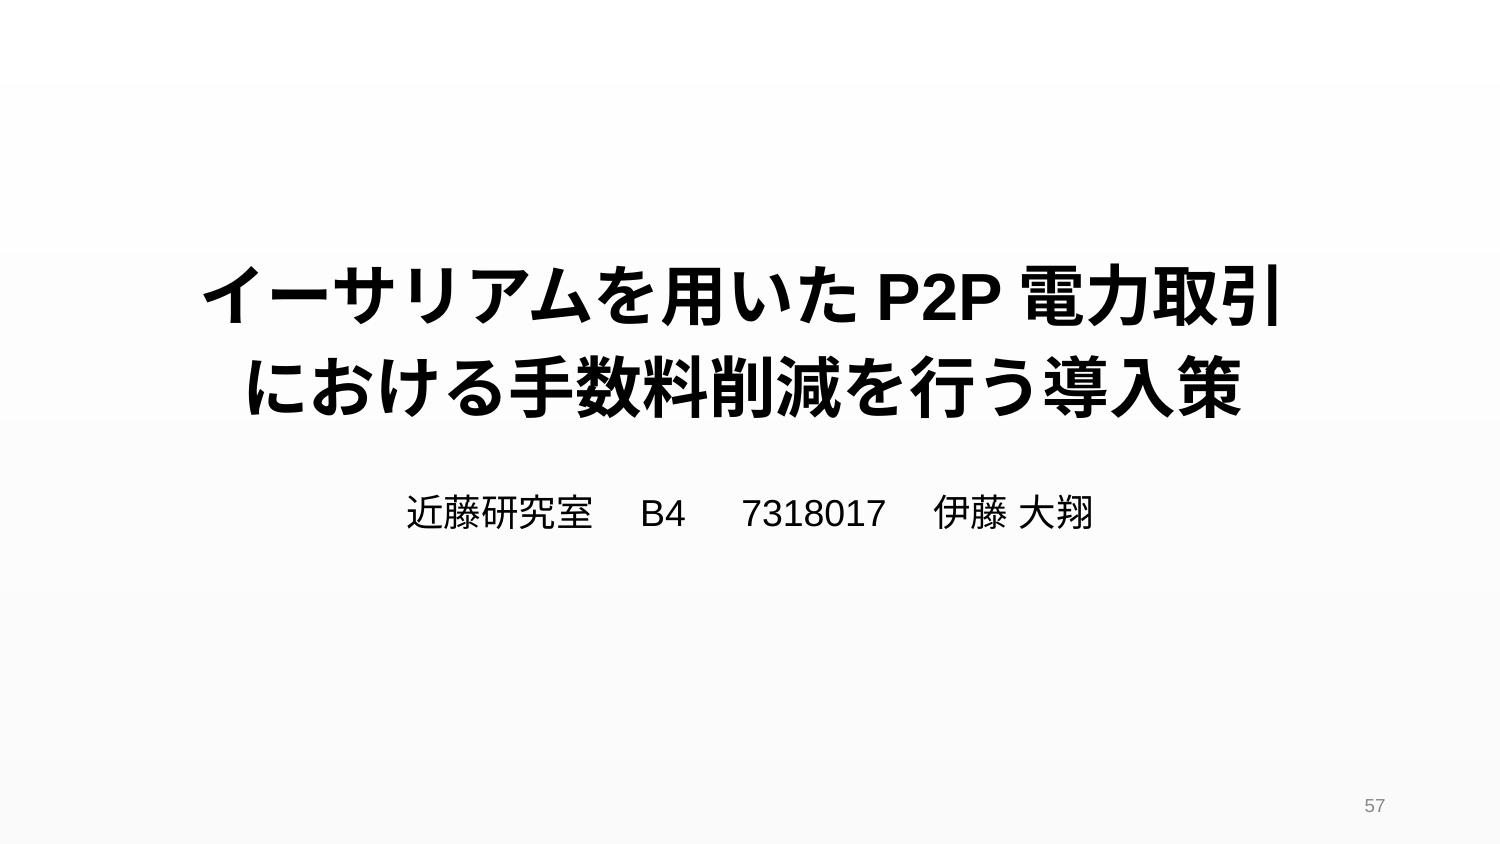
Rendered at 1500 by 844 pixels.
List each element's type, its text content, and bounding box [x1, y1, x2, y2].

slide_number 57 [1059, 782, 1397, 827]
subtitle 近藤研究室 B4 7318017 伊藤 大翔 [187, 488, 1313, 693]
title イーサリアムを用いたP2P電力取引 における手数料削減を行う導入策 [126, 138, 1359, 432]
